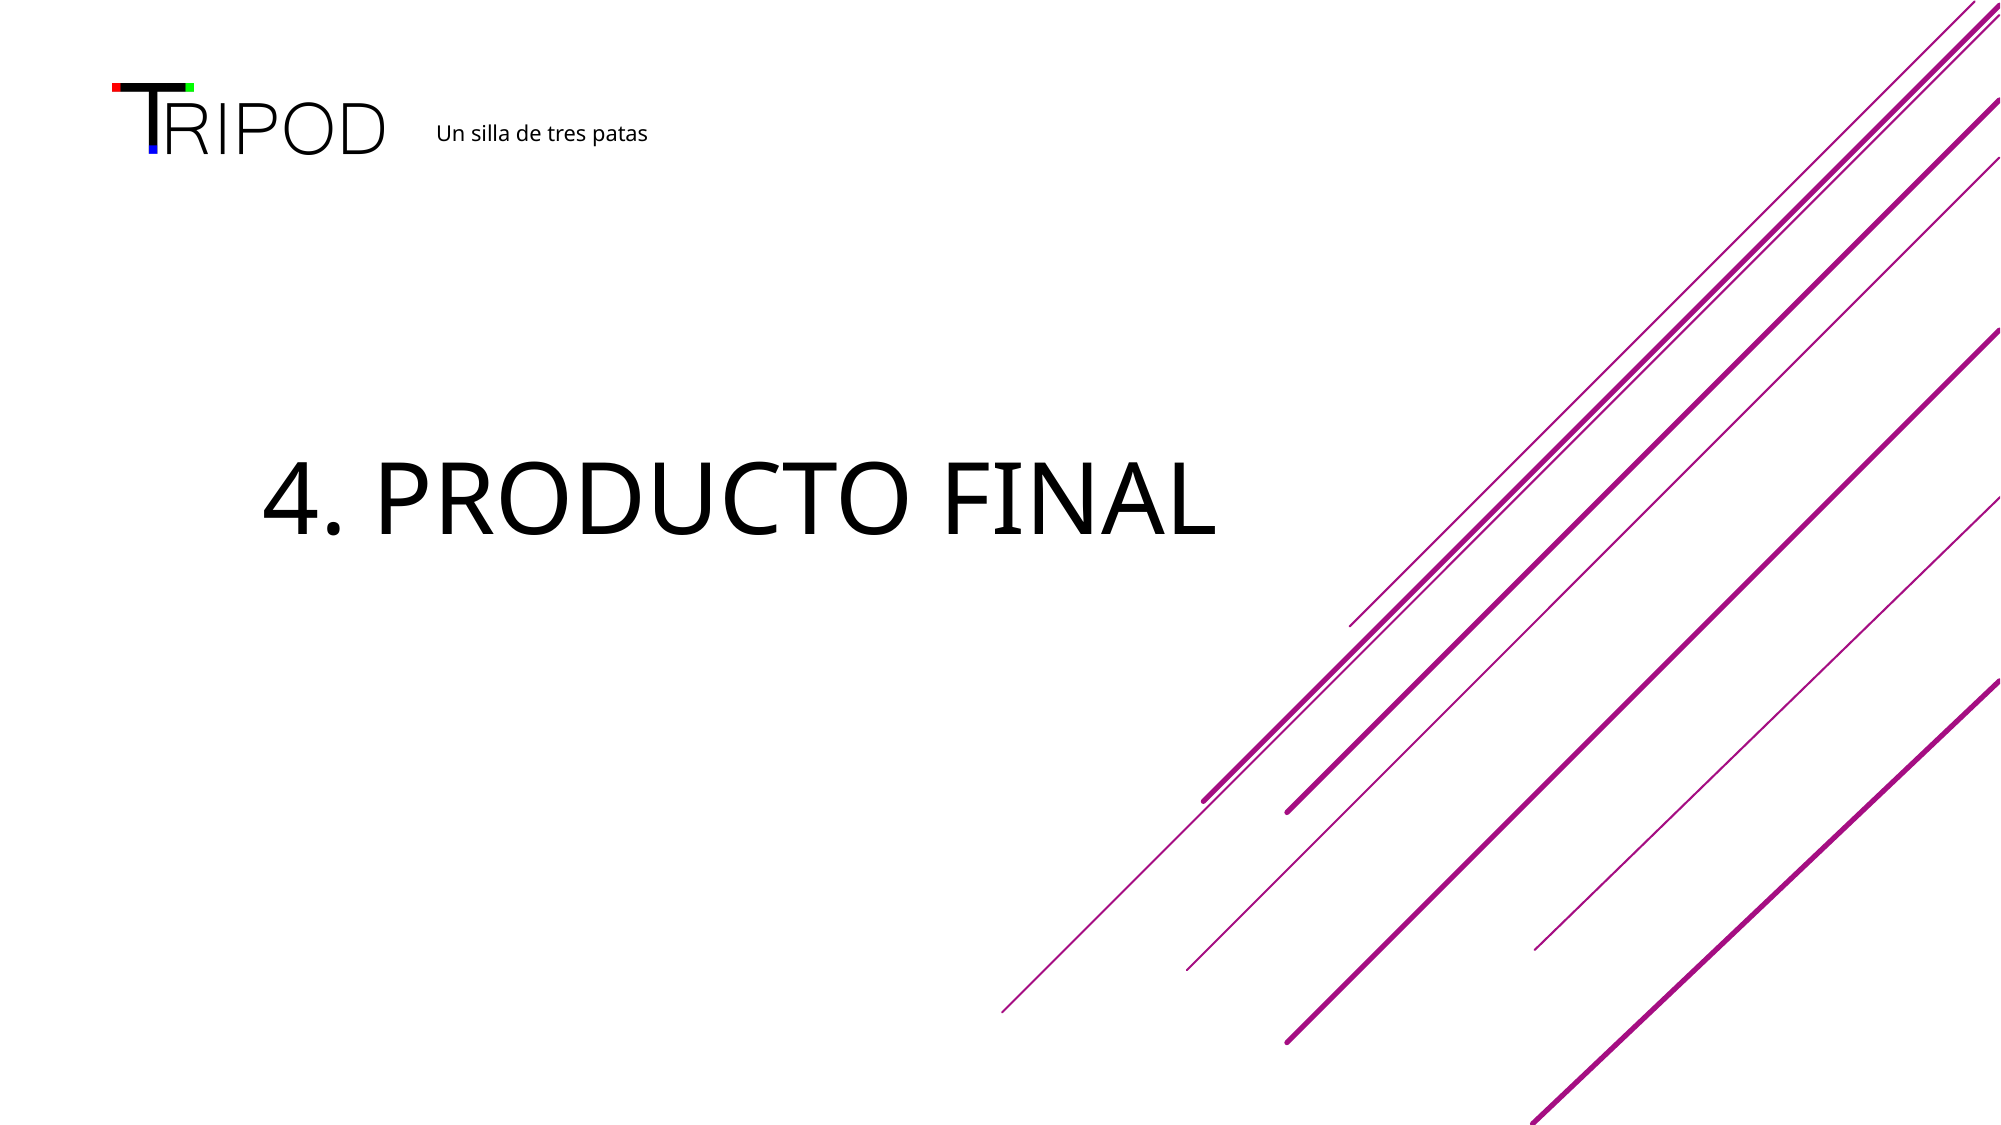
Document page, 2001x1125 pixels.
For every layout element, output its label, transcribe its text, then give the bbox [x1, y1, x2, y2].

text_box Un silla de tres patas [420, 112, 769, 155]
picture [111, 82, 384, 155]
title 4. Producto final [247, 298, 1561, 563]
